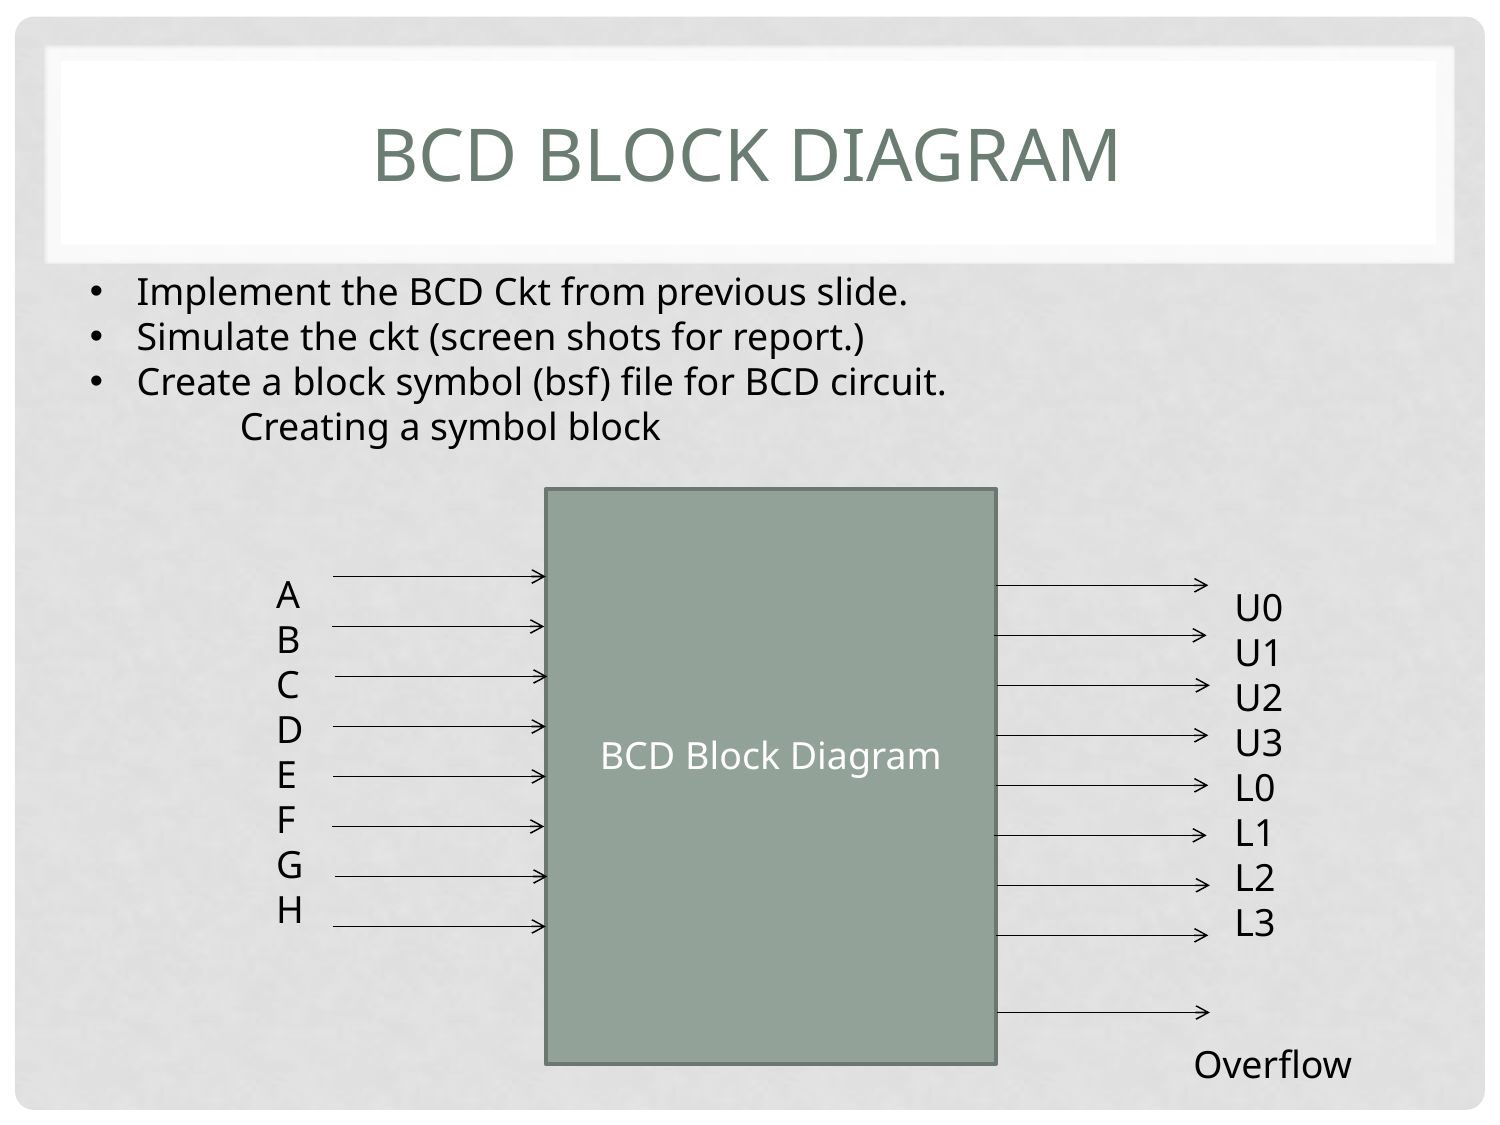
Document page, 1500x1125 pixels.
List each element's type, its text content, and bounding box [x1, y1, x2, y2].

title BCD Block Diagram [69, 66, 1425, 238]
text_box BCD Block Diagram [544, 487, 998, 1066]
text_box U0 U1 U2 U3 L0 L1 L2 L3 [1219, 576, 1299, 952]
text_box A B C D E F G H [261, 563, 319, 939]
text_box Implement the BCD Ckt from previous slide. Simulate the ckt (screen shots for report.) Create a block symbol (bsf) file for BCD circuit. Creating a symbol block [74, 260, 1438, 462]
text_box Overflow [1178, 1033, 1368, 1094]
